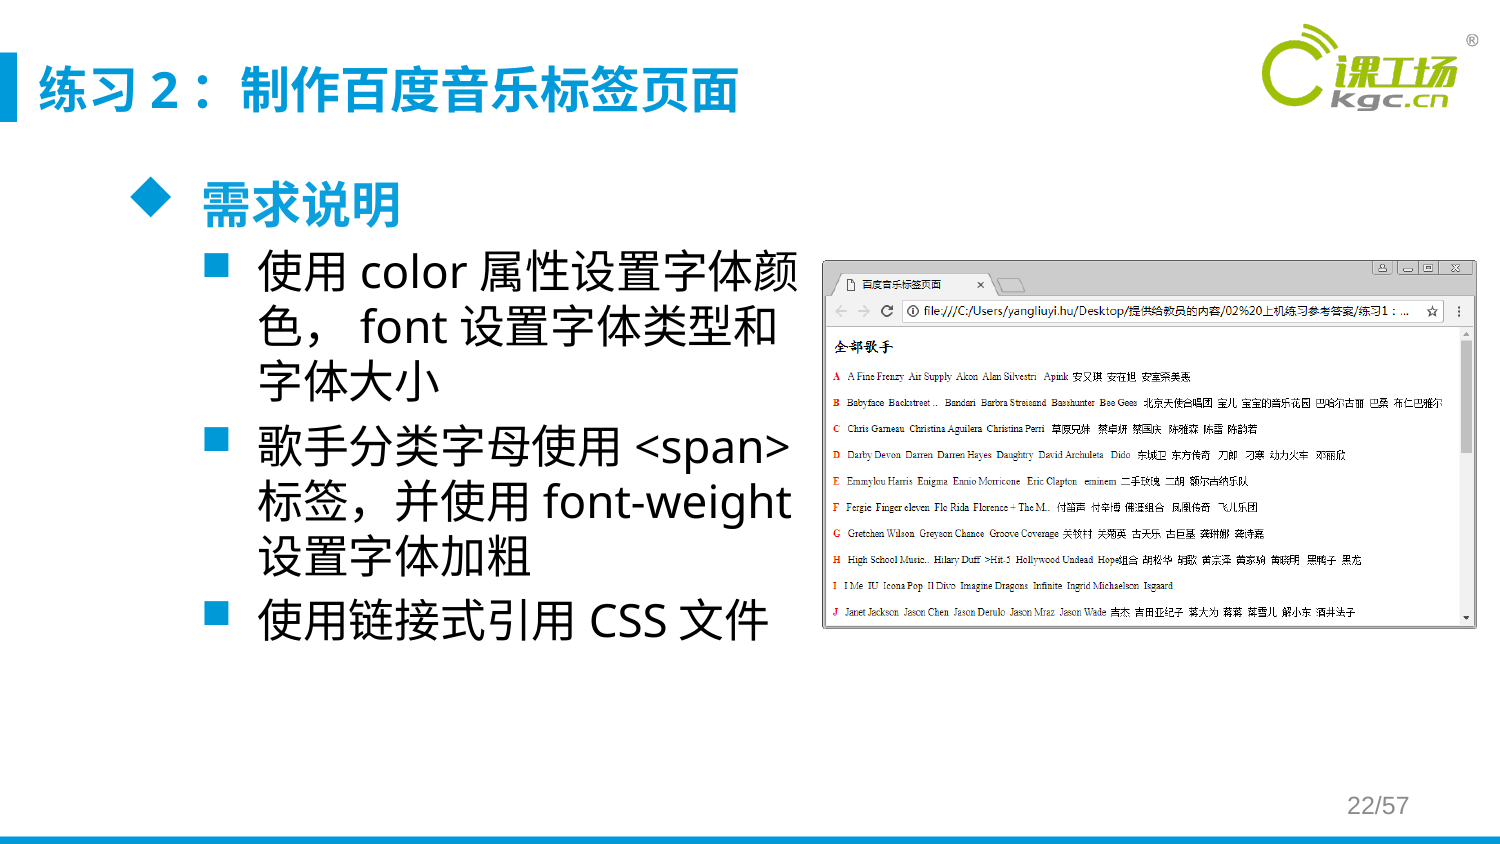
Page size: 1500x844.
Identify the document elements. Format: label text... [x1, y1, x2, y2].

title 练习2：制作百度音乐标签页面 [37, 33, 1390, 151]
list 需求说明 使用color属性设置字体颜色，font设置字体类型和字体大小 歌手分类字母使用<span>标签，并使用font-weight设置字体加粗 使用链接式引用CSS文件 [110, 166, 823, 724]
slide_number /57 [1074, 782, 1425, 828]
picture [0, 0, 1500, 836]
